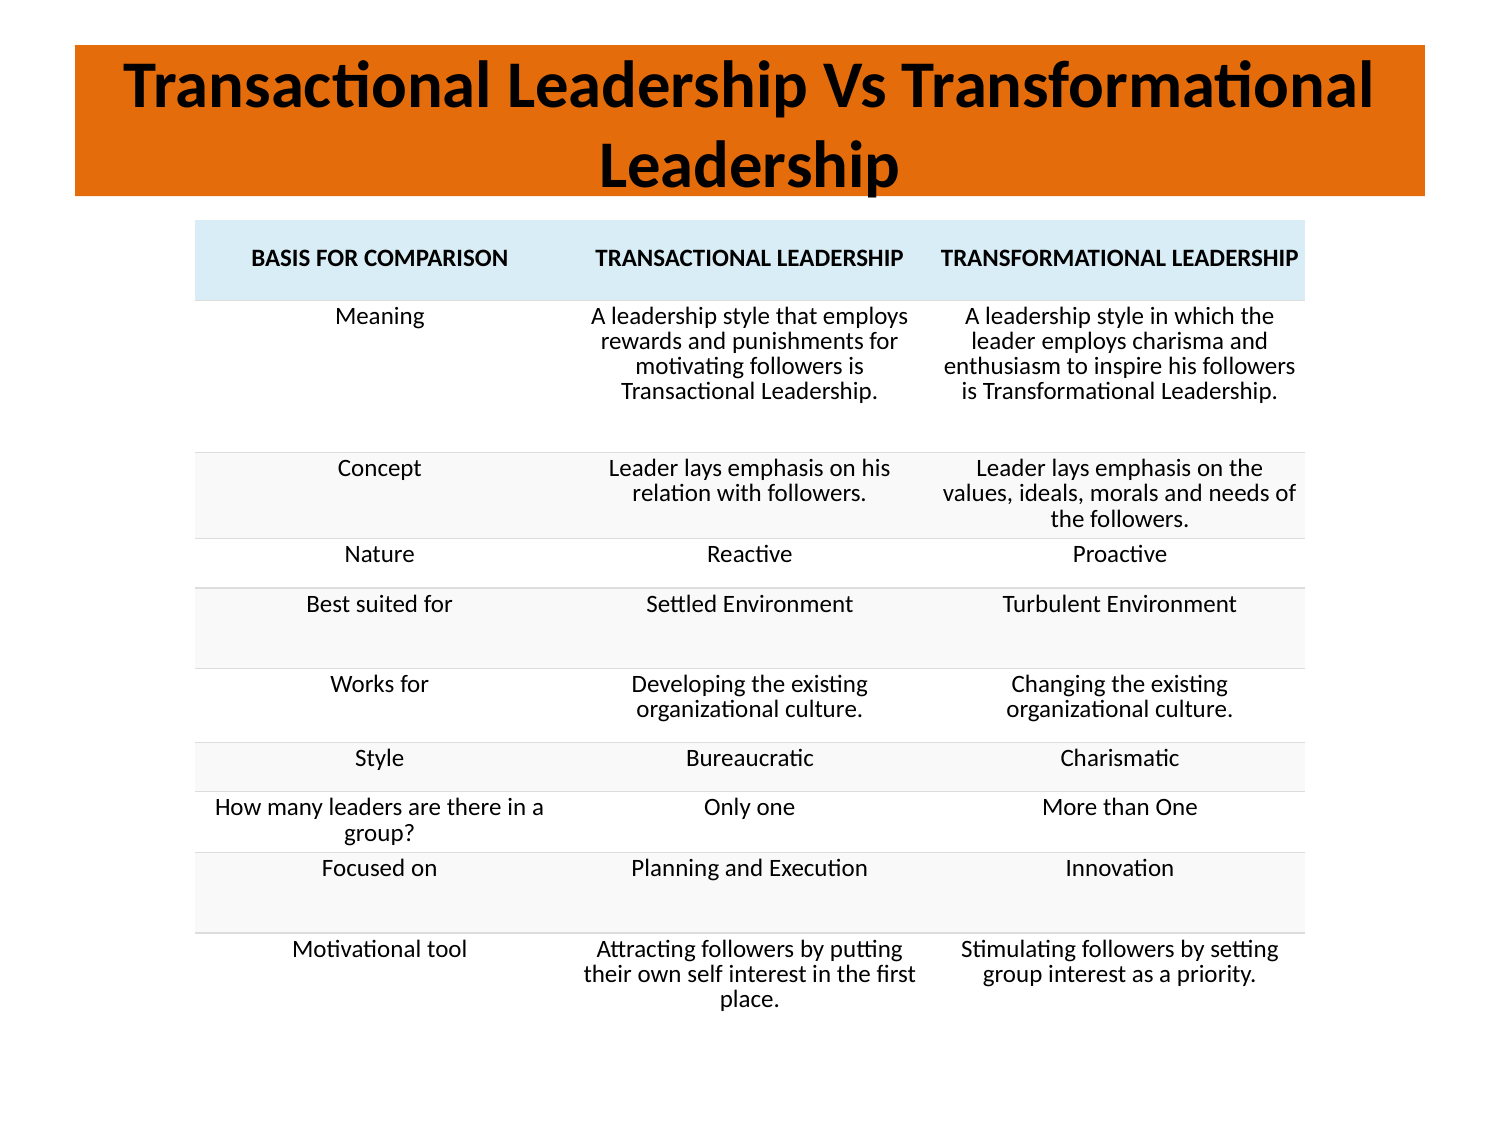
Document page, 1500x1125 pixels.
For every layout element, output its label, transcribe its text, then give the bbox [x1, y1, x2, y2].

table_header TRANSACTIONAL LEADERSHIP [565, 220, 935, 300]
table_header TRANSFORMATIONAL LEADERSHIP [935, 220, 1265, 300]
text_box [1265, 206, 1296, 312]
table_cell A leadership style that employs rewards and punishments for motivating followers is Transactional Leadership. [565, 301, 935, 452]
table_cell Style [195, 743, 565, 791]
table_cell Leader lays emphasis on the values, ideals, morals and needs of the followers. [935, 453, 1305, 538]
table_cell Focused on [195, 853, 565, 932]
table_cell More than One [935, 792, 1305, 852]
table_header TRANSFORMATIONAL LEADERSHIP [1296, 220, 1305, 300]
table_cell Concept [195, 453, 565, 538]
table_cell Settled Environment [565, 589, 935, 668]
table_cell Planning and Execution [565, 853, 935, 932]
table_cell Meaning [195, 301, 565, 452]
title Transactional Leadership Vs Transformational Leadership [75, 45, 1425, 197]
table_cell Reactive [565, 539, 935, 587]
table_cell Motivational tool [195, 934, 565, 1076]
table_header BASIS FOR COMPARISON [195, 220, 565, 300]
table_cell Innovation [935, 853, 1305, 932]
table_cell Leader lays emphasis on his relation with followers. [565, 453, 935, 538]
table_cell Nature [195, 539, 565, 587]
table_cell Works for [195, 669, 565, 742]
table_cell Proactive [935, 539, 1305, 587]
table_cell Only one [565, 792, 935, 852]
table_cell How many leaders are there in a group? [195, 792, 565, 852]
table_cell Stimulating followers by setting group interest as a priority. [935, 934, 1305, 1076]
table_cell Developing the existing organizational culture. [565, 669, 935, 742]
table_cell Turbulent Environment [935, 589, 1305, 668]
table_cell Bureaucratic [565, 743, 935, 791]
table_cell Changing the existing organizational culture. [935, 669, 1305, 742]
table_cell A leadership style in which the leader employs charisma and enthusiasm to inspire his followers is Transformational Leadership. [935, 301, 1305, 452]
table_cell Attracting followers by putting their own self interest in the first place. [565, 934, 935, 1076]
table_cell Charismatic [935, 743, 1305, 791]
table_cell Best suited for [195, 589, 565, 668]
